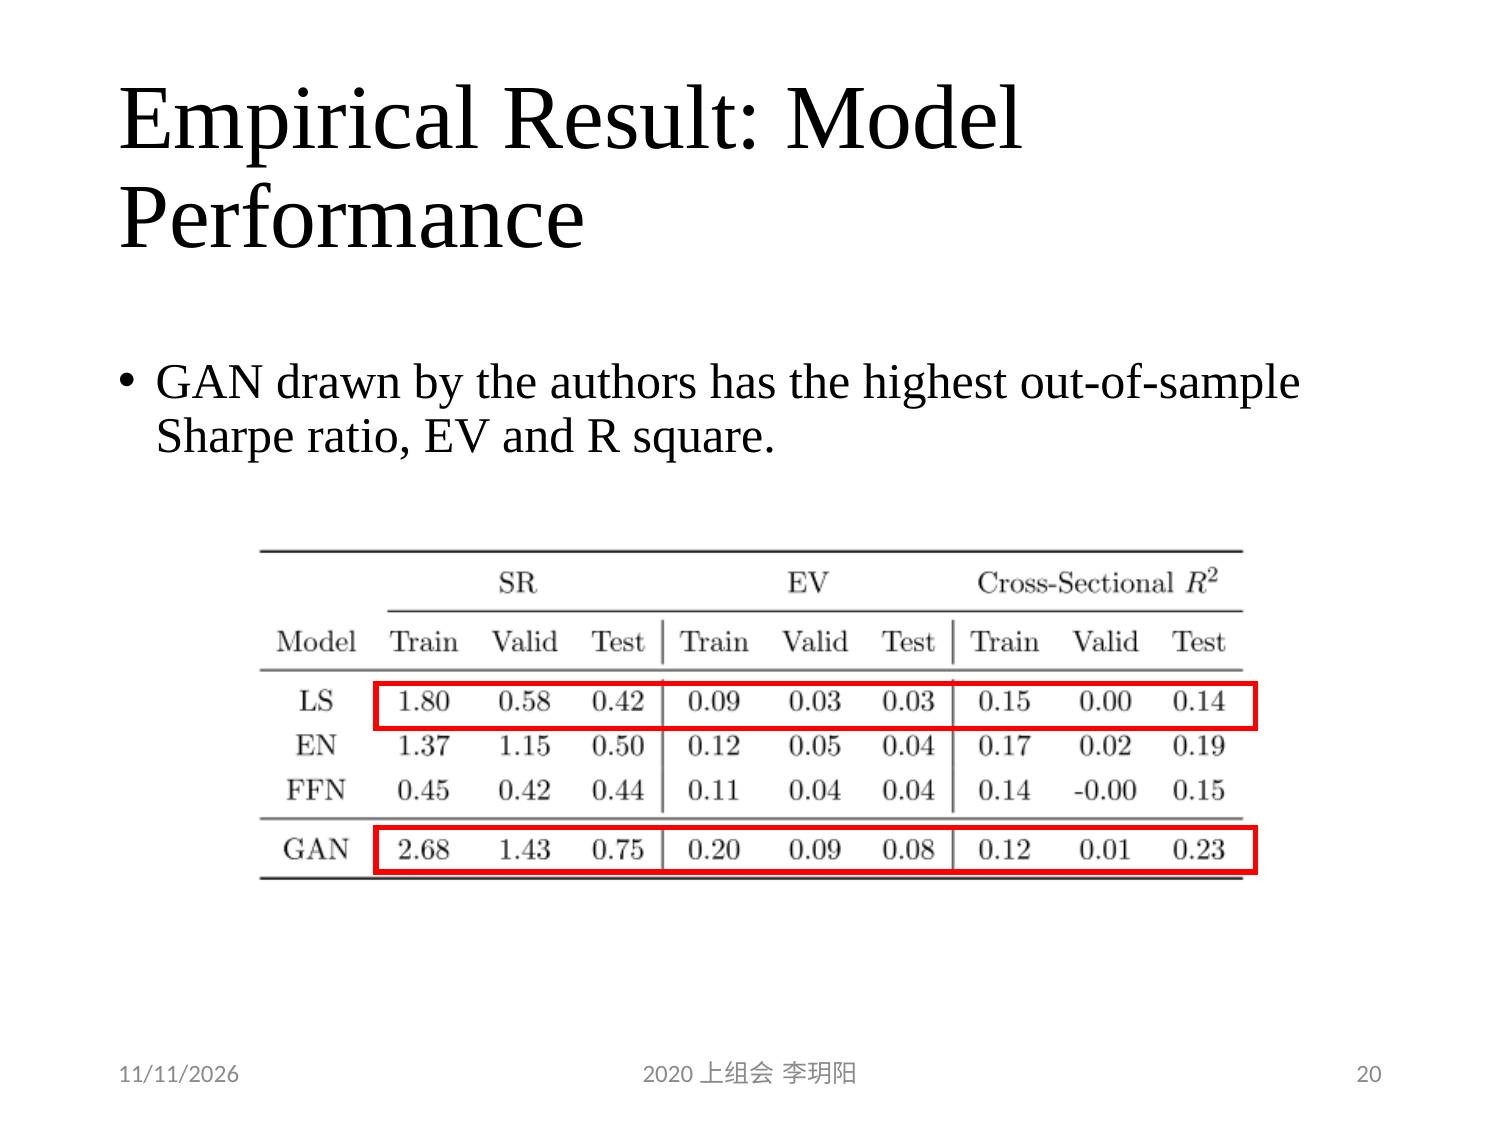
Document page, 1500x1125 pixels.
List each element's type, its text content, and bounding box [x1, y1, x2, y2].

text_box GAN drawn by the authors has the highest out-of-sample Sharpe ratio, EV and R square. [103, 347, 1447, 1057]
title Empirical Result: Model Performance [103, 59, 1397, 278]
footer 2020上组会 李玥阳 [496, 1057, 1004, 1103]
slide_number 20 [1059, 1057, 1397, 1103]
picture [228, 528, 1271, 891]
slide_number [103, 1057, 441, 1103]
